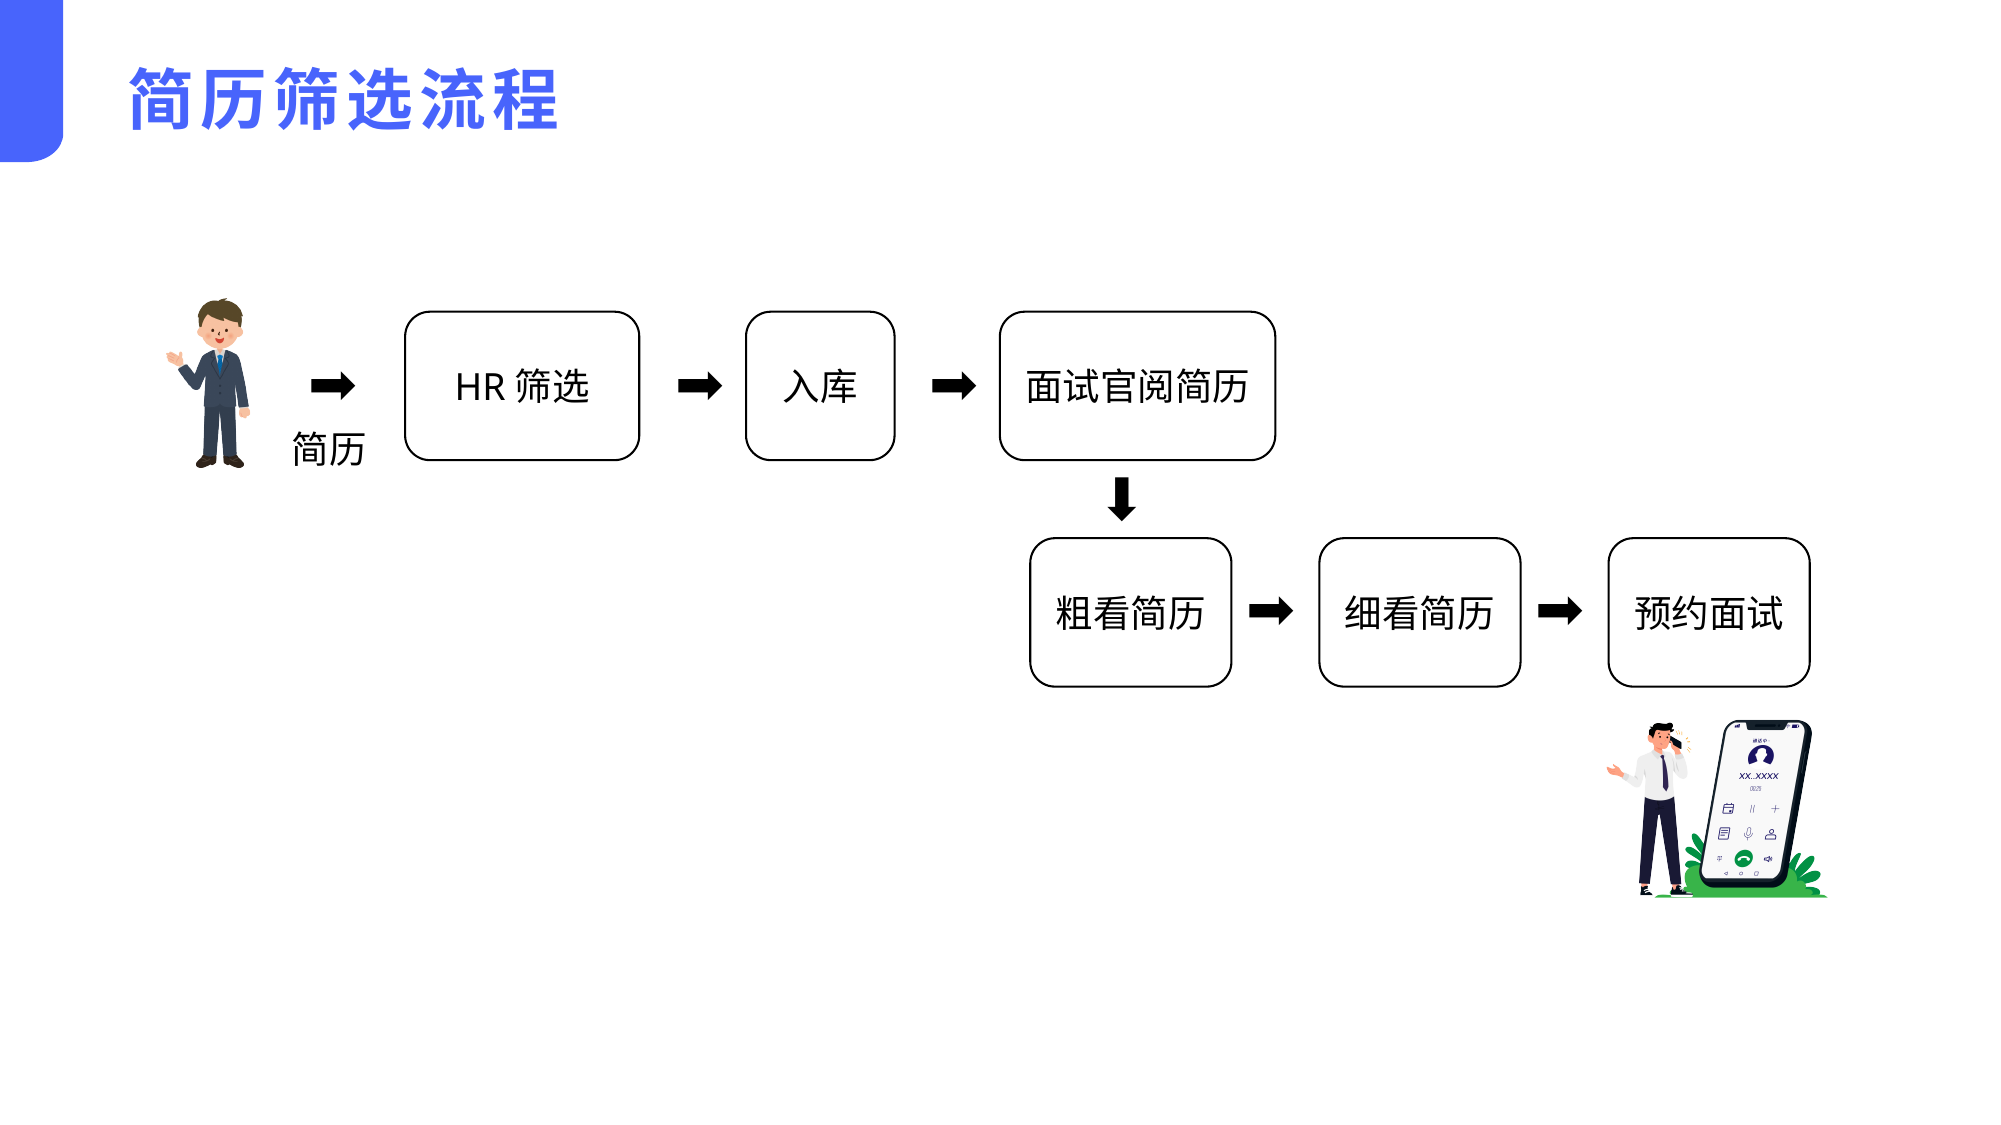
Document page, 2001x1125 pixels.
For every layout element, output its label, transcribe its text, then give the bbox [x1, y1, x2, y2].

text_box ➡ [914, 338, 978, 403]
text_box 细看简历 [1318, 537, 1522, 688]
text_box 预约面试 [1607, 537, 1811, 686]
text_box ➡ [1520, 563, 1584, 628]
text_box 入库 [745, 310, 896, 462]
text_box ➡ [1231, 563, 1295, 628]
text_box ➡ [1105, 460, 1170, 524]
text_box 粗看简历 [1029, 537, 1233, 688]
text_box ➡ [661, 338, 725, 403]
text_box 简历 [305, 418, 398, 479]
picture [1600, 686, 1835, 921]
title 简历筛选流程 [112, 33, 1913, 145]
text_box HR筛选 [404, 310, 641, 462]
text_box ➡ [305, 338, 357, 403]
picture [111, 285, 305, 480]
text_box 面试官阅简历 [998, 310, 1277, 462]
